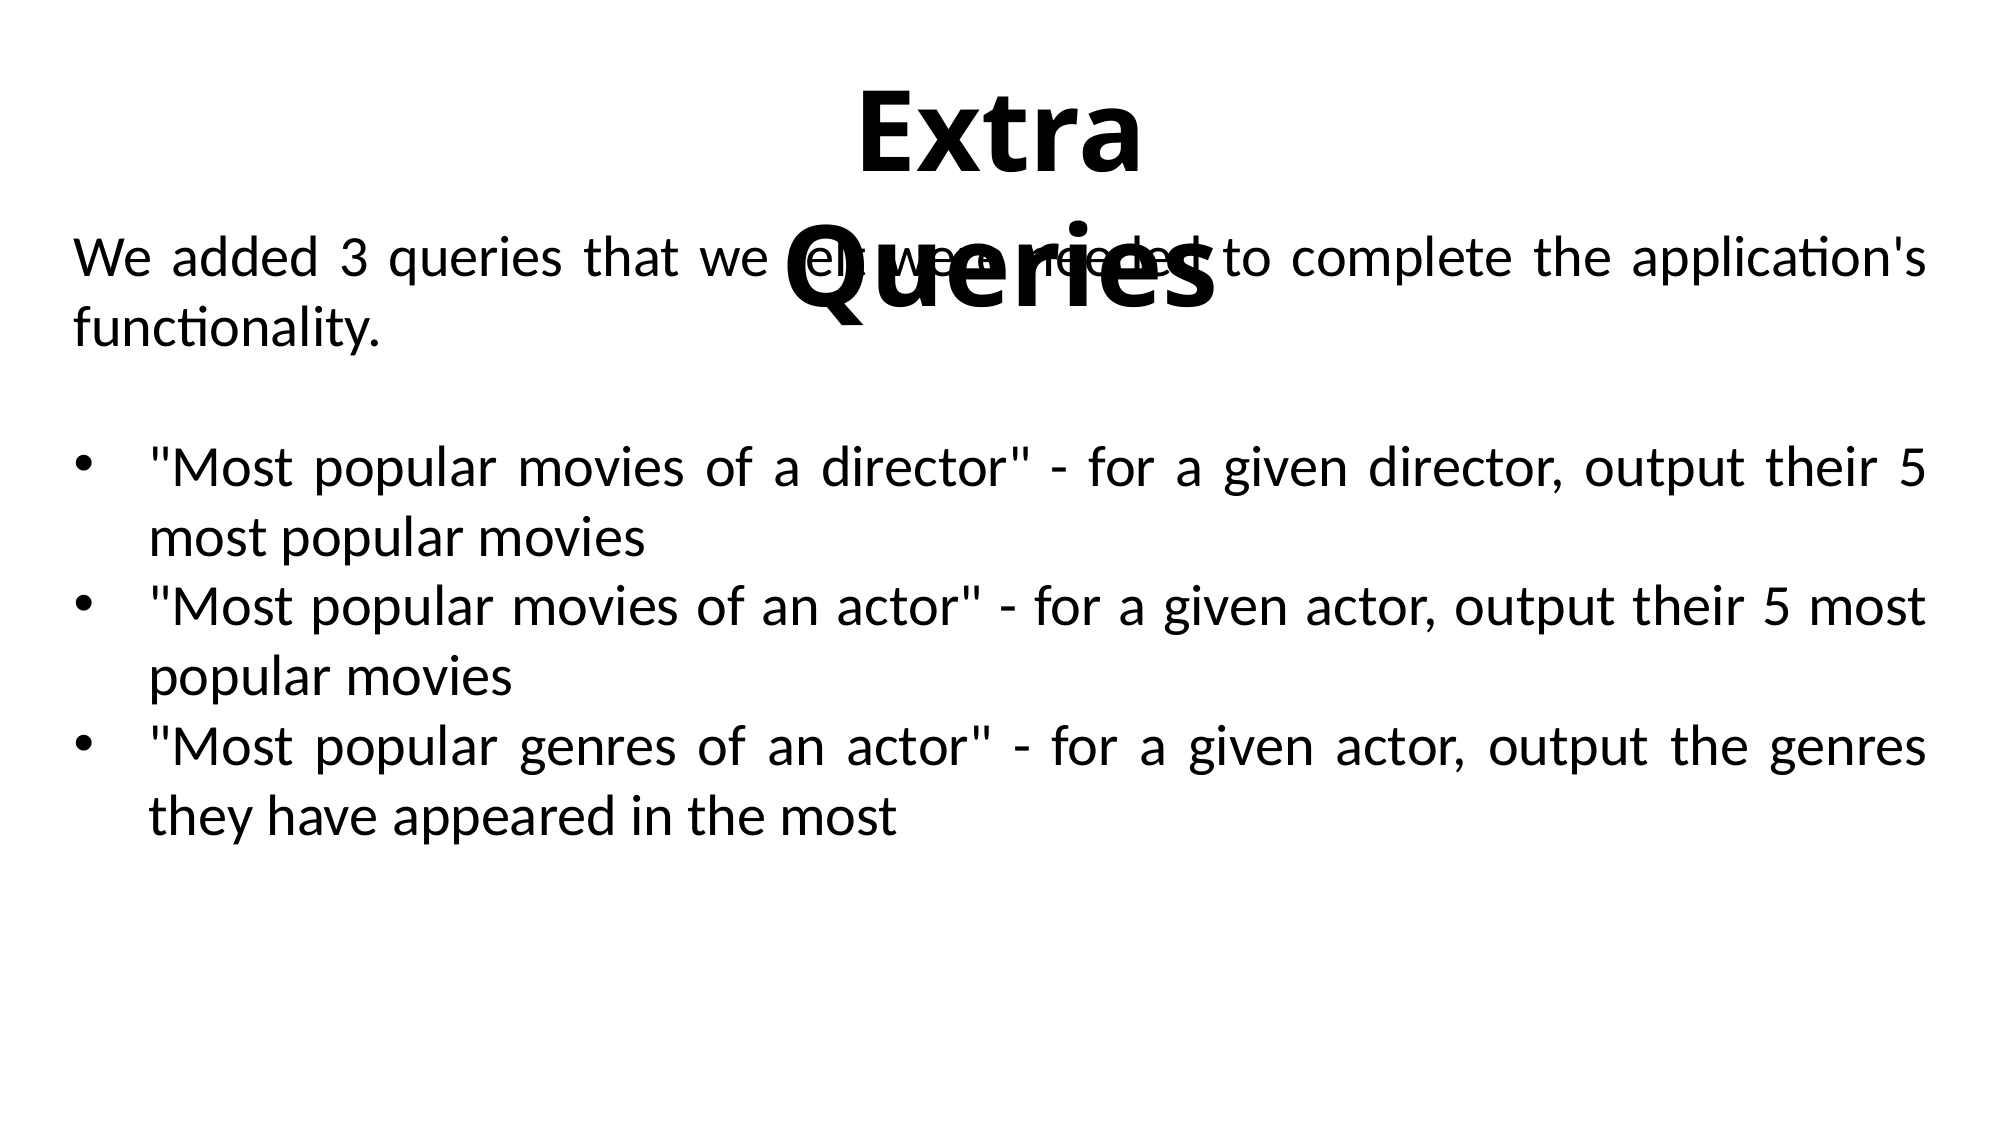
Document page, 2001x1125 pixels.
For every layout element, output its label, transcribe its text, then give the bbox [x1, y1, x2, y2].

text_box Extra Queries [619, 51, 1381, 210]
text_box We added 3 queries that we felt were needed to complete the application's functionality. "Most popular movies of a director" - for a given director, output their 5 most popular movies "Most popular movies of an actor" - for a given actor, output their 5 most popular movies "Most popular genres of an actor" - for a given actor, output the genres they have appeared in the most [58, 210, 1944, 925]
